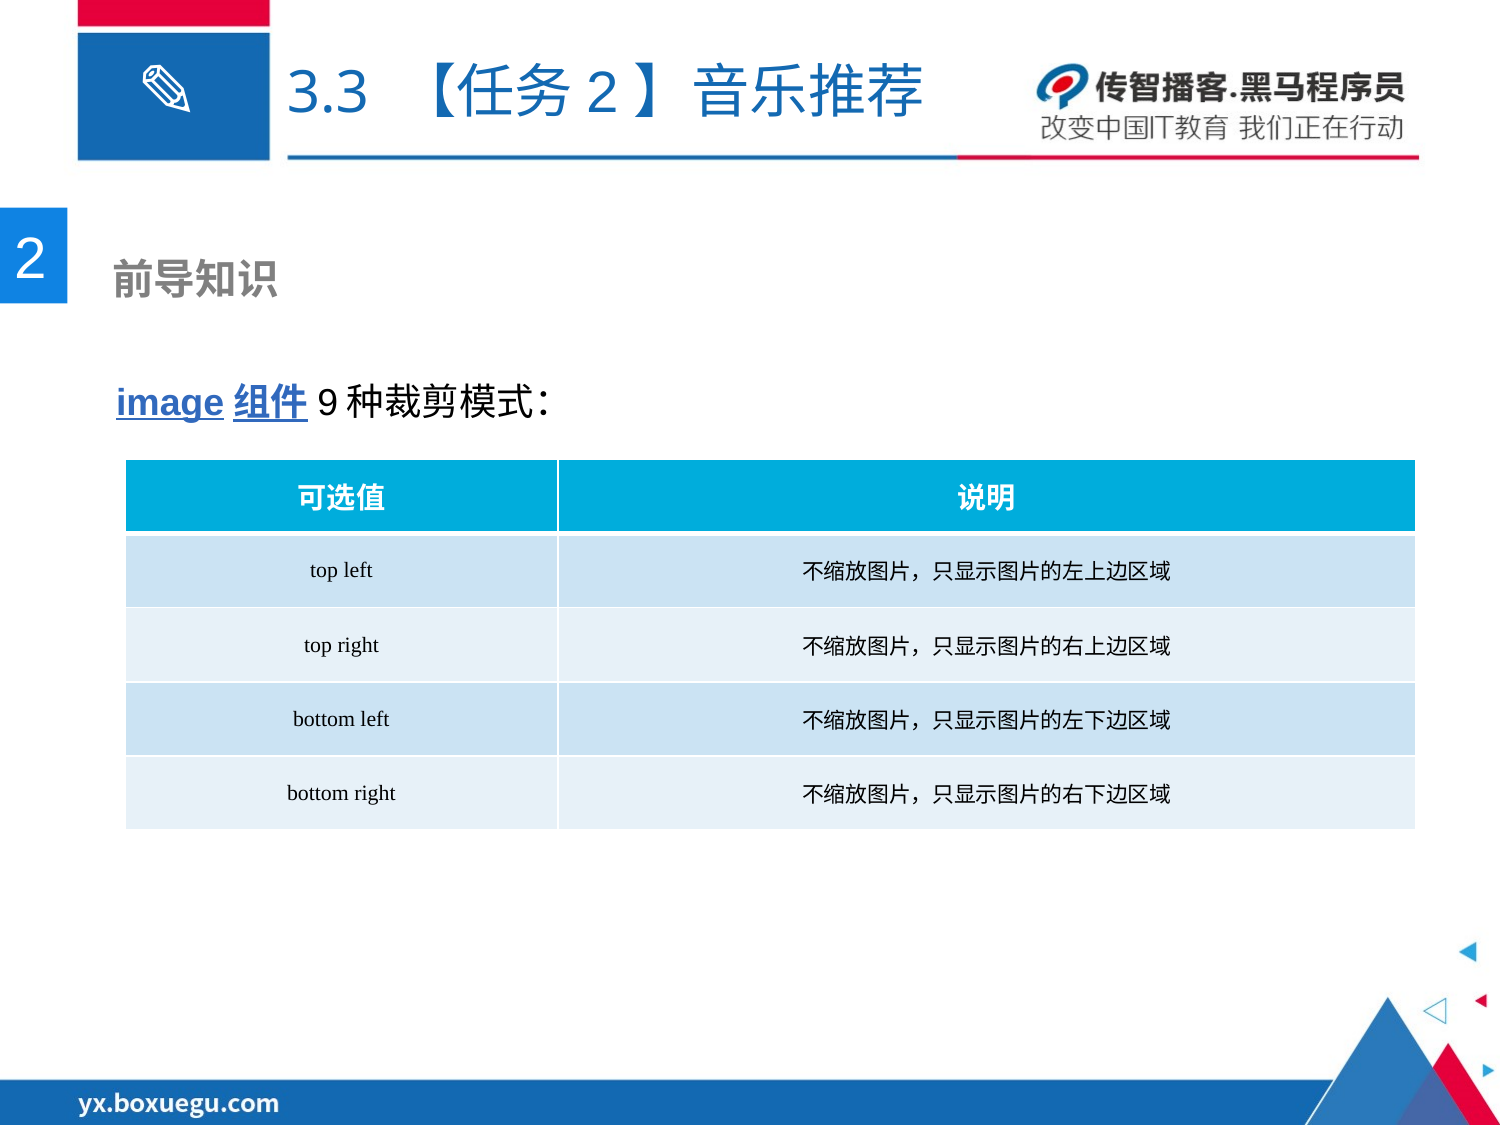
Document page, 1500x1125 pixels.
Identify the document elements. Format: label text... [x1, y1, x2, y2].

table_cell 不缩放图片，只显示图片的右上边区域 [559, 608, 1415, 681]
table_cell top left [126, 536, 557, 607]
picture [0, 1, 1500, 1125]
table_header 可选值 [126, 460, 557, 531]
table_cell bottom right [126, 757, 557, 829]
table_header 说明 [559, 460, 1415, 531]
table_cell 不缩放图片，只显示图片的右下边区域 [559, 757, 1415, 829]
text_box 前导知识 [71, 245, 843, 310]
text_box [0, 207, 68, 304]
table_cell 不缩放图片，只显示图片的左下边区域 [559, 683, 1415, 755]
table_cell bottom left [126, 683, 557, 755]
title 3.3 【任务2】音乐推荐 [271, 25, 1046, 153]
text_box image组件9种裁剪模式： [101, 325, 1399, 431]
table_cell 不缩放图片，只显示图片的左上边区域 [559, 536, 1415, 607]
table_cell top right [126, 608, 557, 681]
